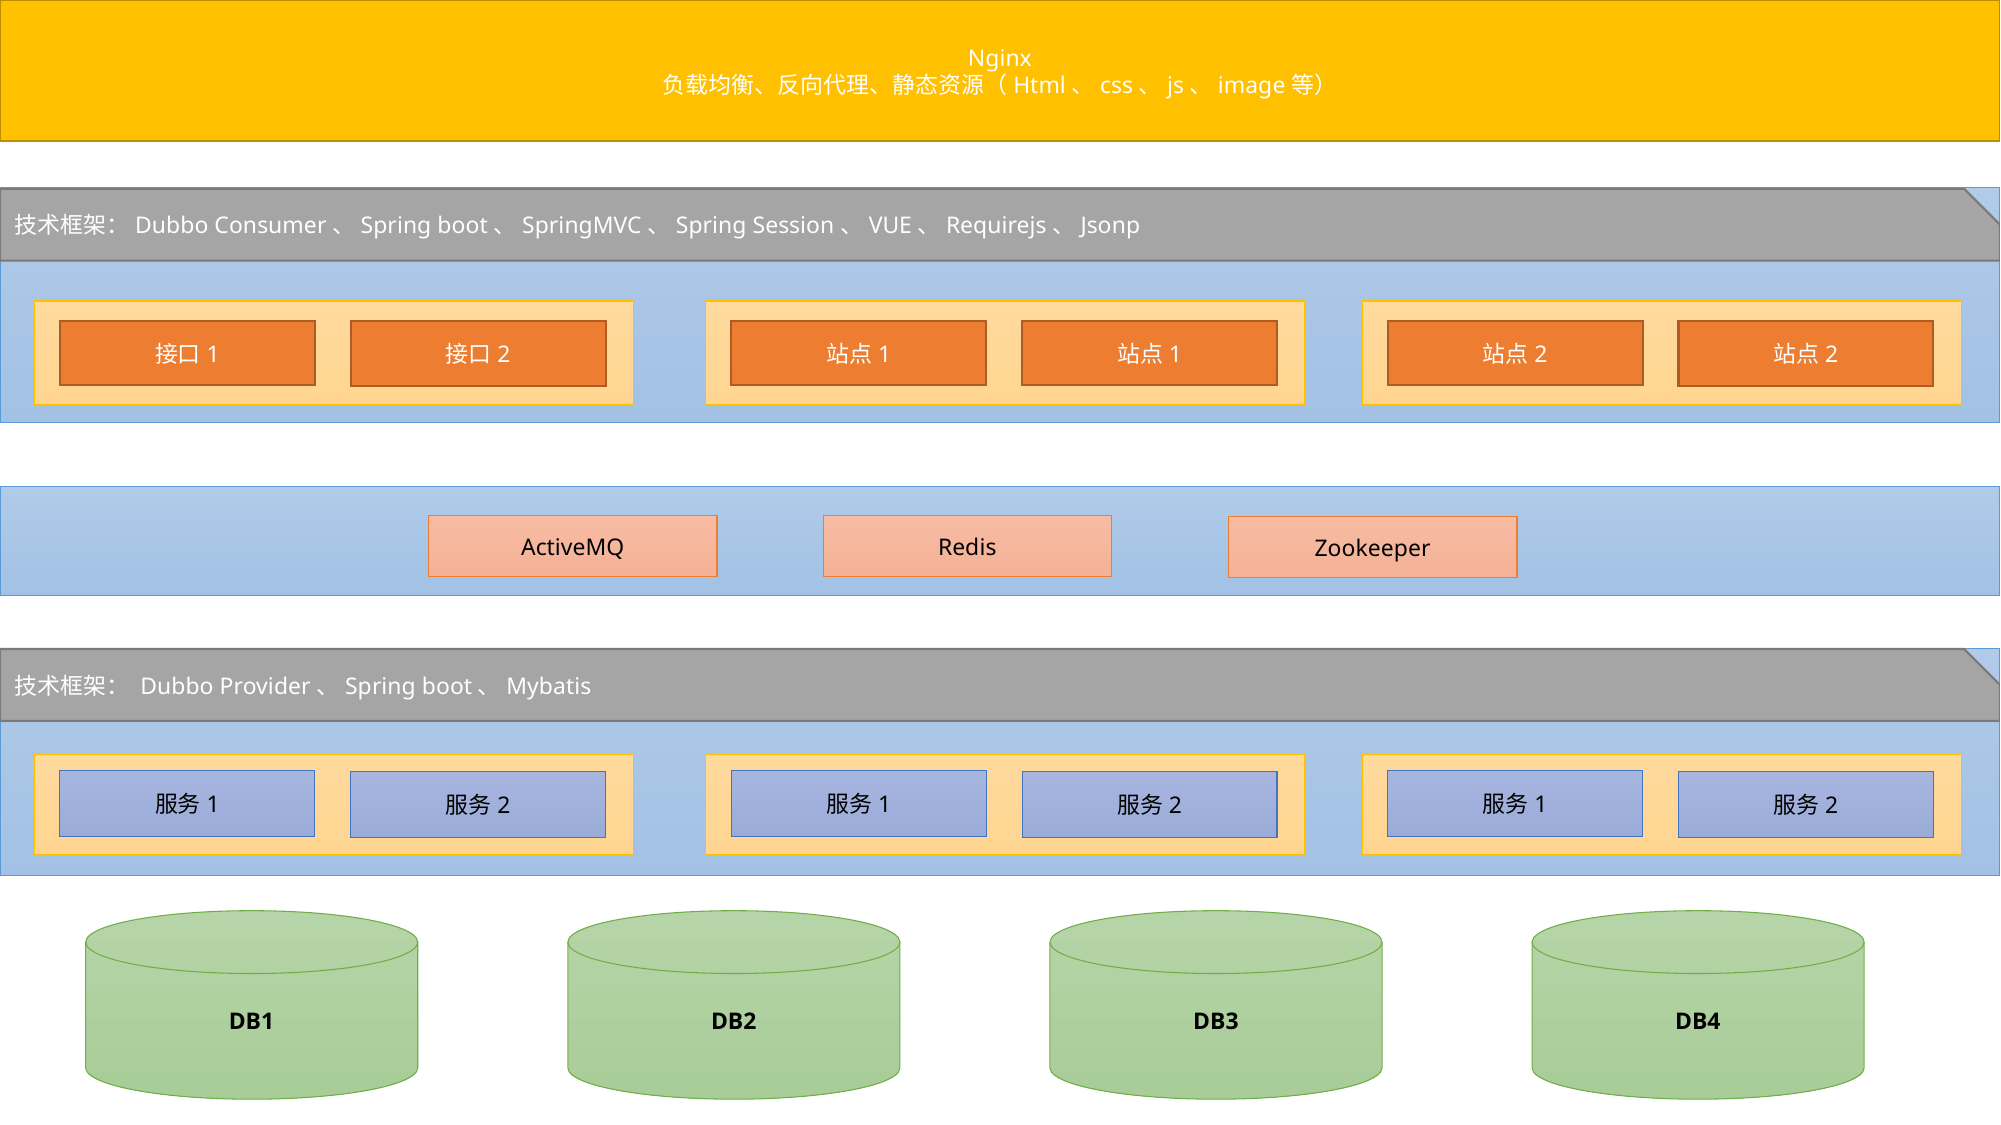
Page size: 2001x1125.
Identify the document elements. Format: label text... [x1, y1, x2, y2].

text_box [34, 754, 634, 855]
text_box DB4 [1531, 910, 1865, 1100]
text_box DB2 [567, 910, 901, 1100]
text_box [0, 486, 2000, 596]
text_box [1362, 300, 1962, 405]
text_box 站点2 [1387, 320, 1644, 386]
text_box 服务2 [1678, 771, 1934, 838]
text_box 技术框架：Dubbo Consumer、Spring boot、SpringMVC、Spring Session、VUE、Requirejs、Jsonp [0, 187, 2000, 262]
text_box [0, 262, 2000, 423]
text_box [1362, 754, 1962, 855]
text_box 站点2 [1677, 320, 1934, 387]
text_box 站点1 [730, 320, 987, 386]
text_box 接口2 [350, 320, 607, 387]
text_box 站点1 [1021, 320, 1278, 386]
text_box [1965, 187, 2000, 222]
text_box [705, 300, 1305, 405]
text_box Nginx 负载均衡、反向代理、静态资源（Html、css、js、image等） [0, 0, 2000, 142]
text_box [0, 722, 2000, 876]
text_box DB3 [1049, 910, 1383, 1100]
text_box 服务1 [731, 770, 987, 837]
text_box 服务2 [1022, 771, 1278, 838]
text_box [1966, 648, 2000, 682]
text_box DB1 [85, 910, 419, 1100]
text_box Redis [823, 515, 1112, 577]
text_box 服务1 [59, 770, 315, 837]
text_box [705, 754, 1305, 855]
text_box 服务2 [350, 771, 606, 838]
text_box 接口1 [59, 320, 316, 386]
text_box Zookeeper [1228, 516, 1518, 578]
text_box [34, 300, 634, 405]
text_box 服务1 [1387, 770, 1643, 837]
text_box 技术框架： Dubbo Provider、Spring boot、Mybatis [0, 647, 2000, 722]
text_box ActiveMQ [428, 515, 718, 577]
